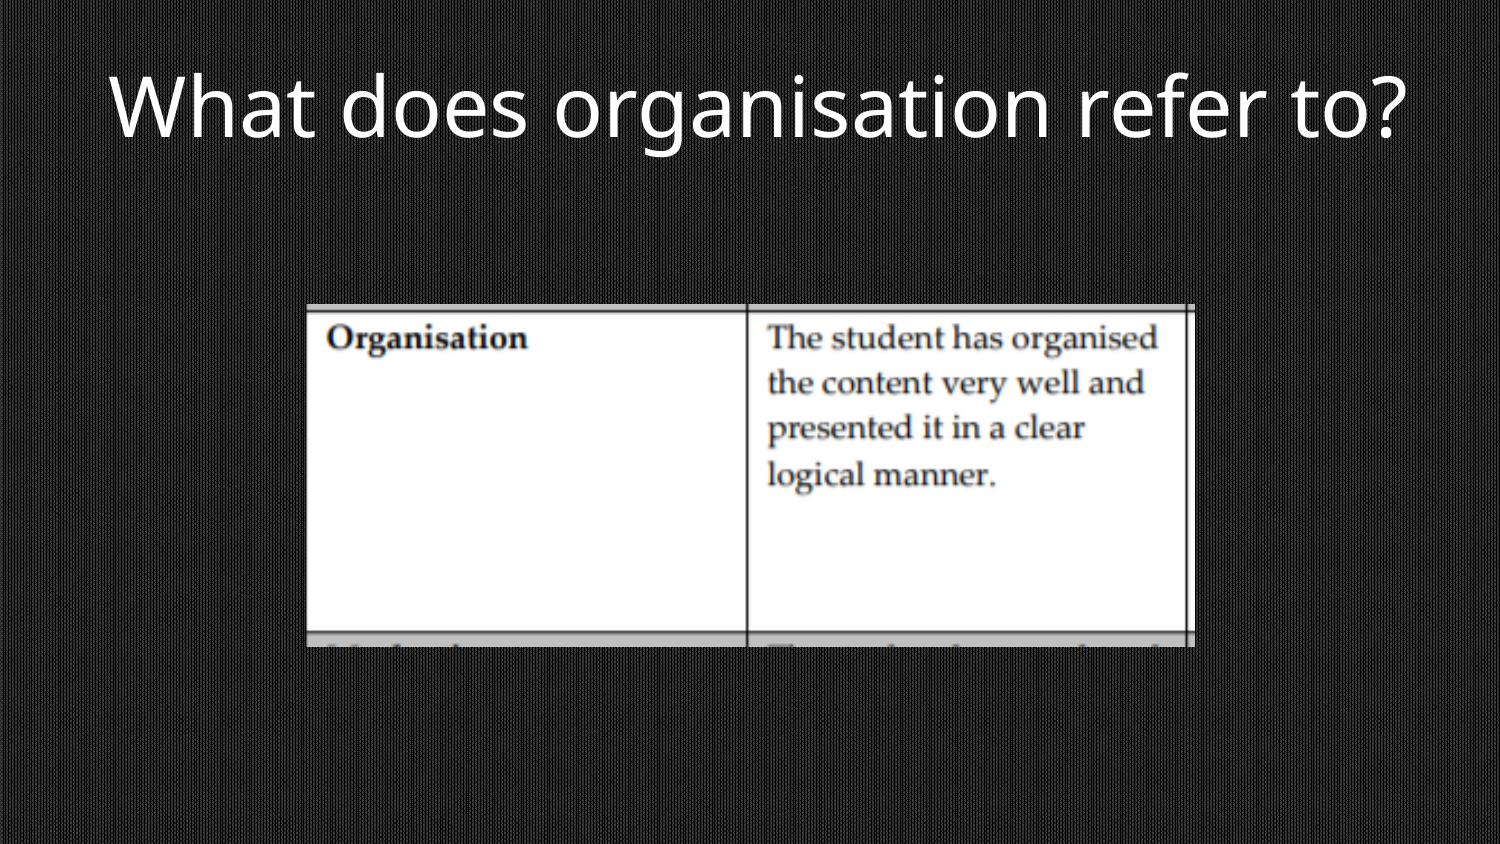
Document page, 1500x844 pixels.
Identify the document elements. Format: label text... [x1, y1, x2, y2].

picture [305, 304, 1195, 648]
title What does organisation refer to? [75, 33, 1425, 175]
